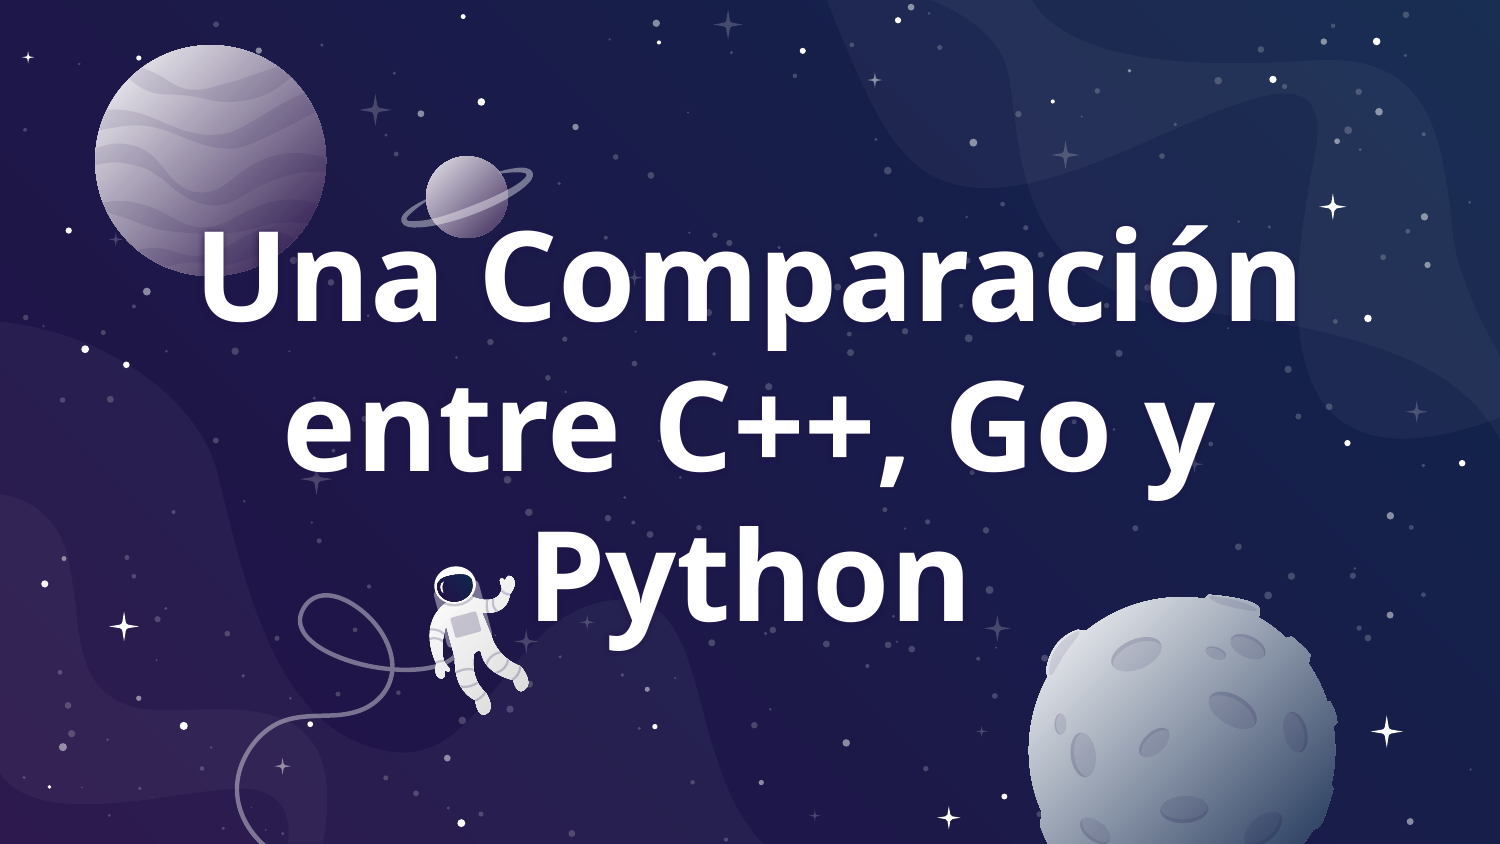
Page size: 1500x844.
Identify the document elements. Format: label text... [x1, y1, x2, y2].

title Una Comparación entre C++, Go y Python [166, 201, 1334, 643]
